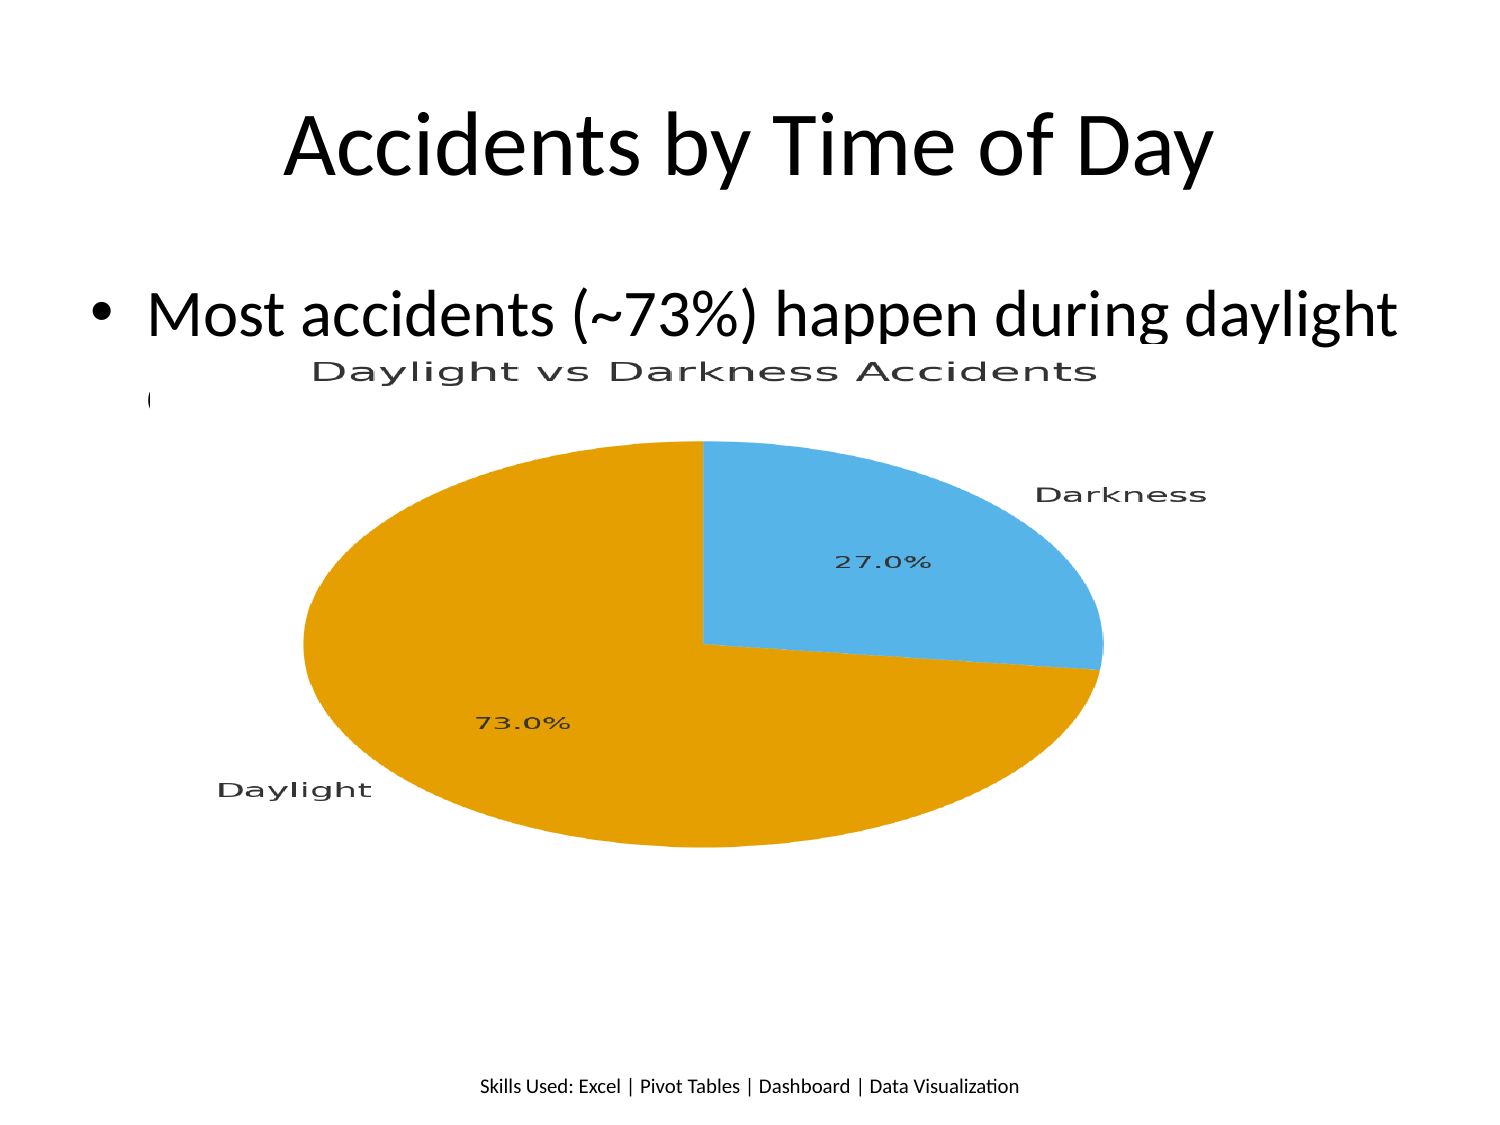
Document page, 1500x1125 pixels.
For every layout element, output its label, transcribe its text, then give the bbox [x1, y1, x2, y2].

picture [149, 344, 1276, 916]
text_box Skills Used: Excel | Pivot Tables | Dashboard | Data Visualization [465, 1020, 1035, 1105]
list Most accidents (~73%) happen during daylight compared to 27% in darkness. [75, 262, 1425, 1005]
title Accidents by Time of Day [75, 45, 1425, 233]
